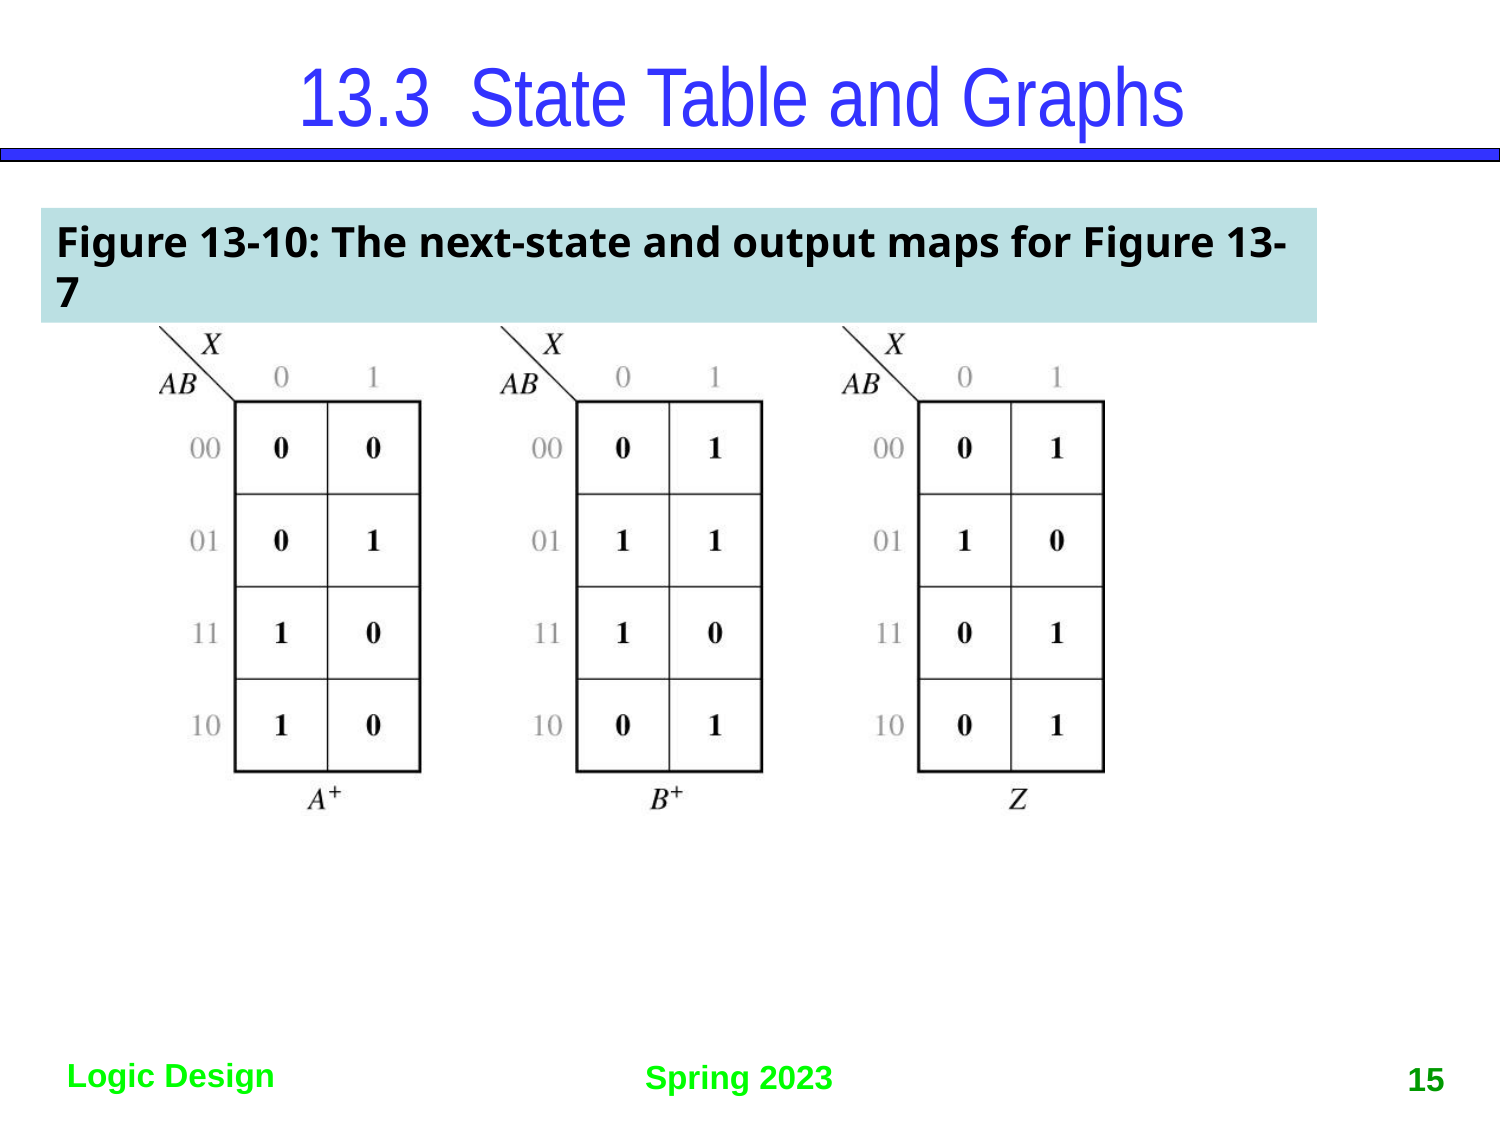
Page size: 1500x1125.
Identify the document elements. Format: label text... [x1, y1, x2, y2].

slide_number 15 [1369, 1034, 1483, 1107]
picture [159, 325, 1105, 816]
text_box Figure 13-10: The next-state and output maps for Figure 13-7 [41, 207, 1317, 323]
title 13.3 State Table and Graphs [180, 50, 1306, 138]
